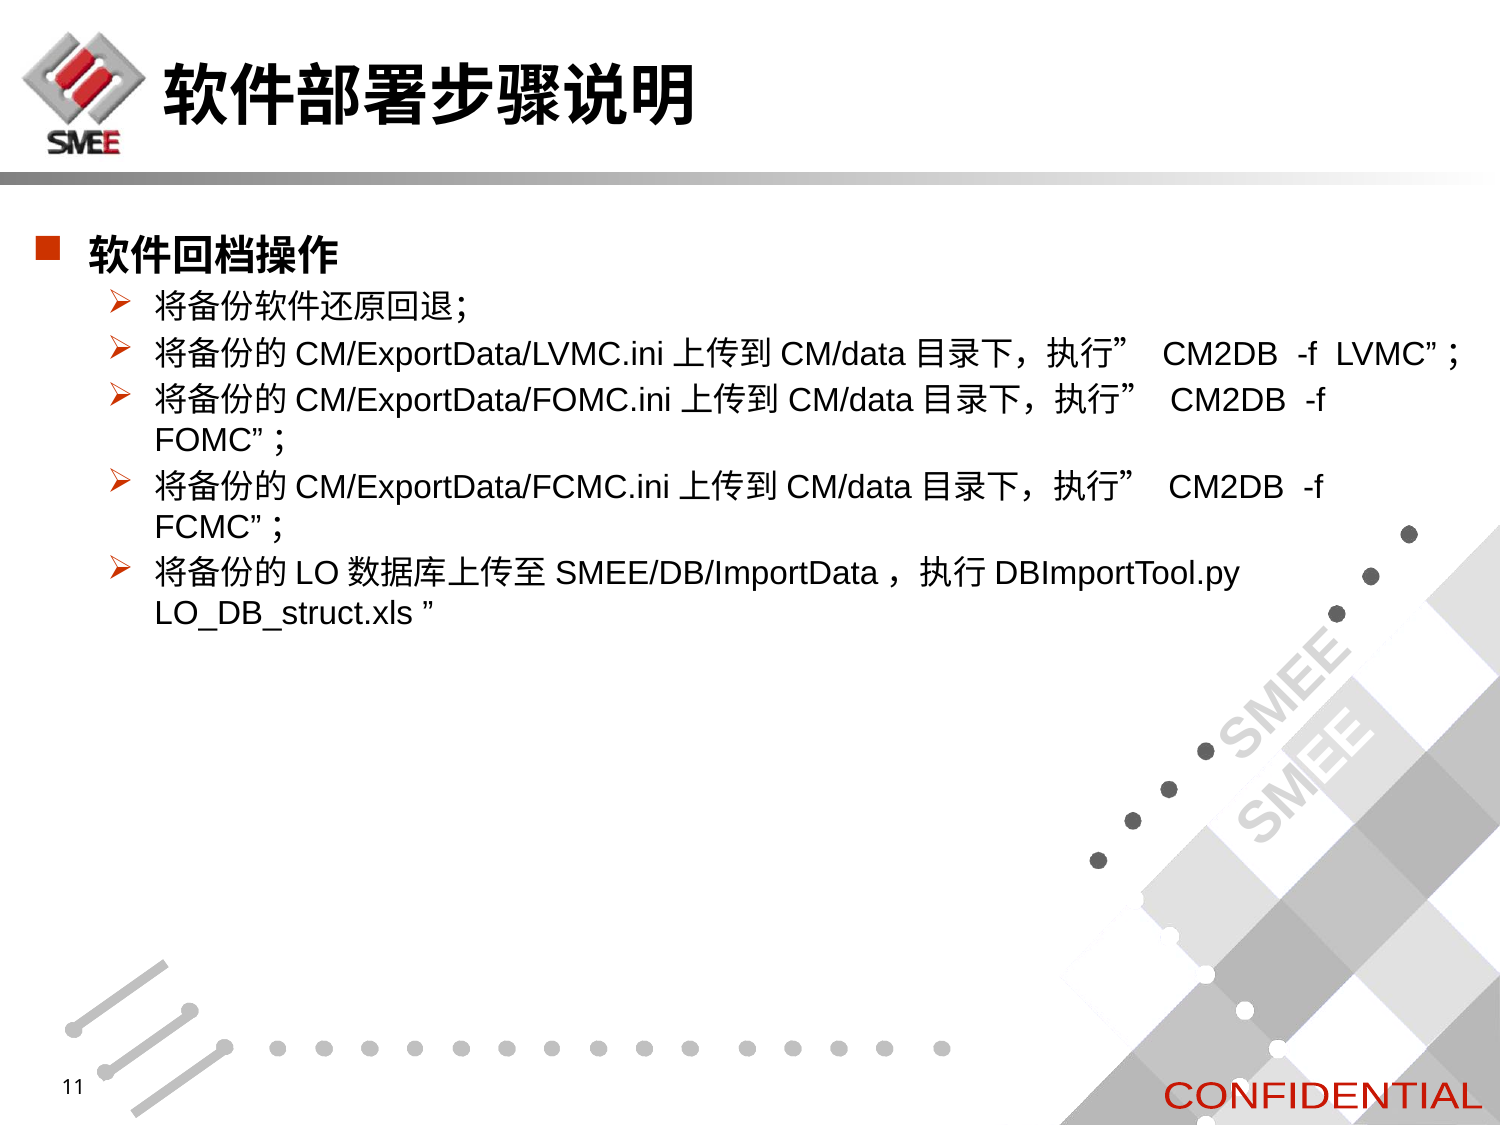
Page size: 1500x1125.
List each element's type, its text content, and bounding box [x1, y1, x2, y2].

slide_number 11 [46, 1066, 421, 1107]
picture [14, 18, 157, 162]
list 软件回档操作 将备份软件还原回退； 将备份的CM/ExportData/LVMC.ini上传到CM/data目录下，执行” CM2DB -f LVMC”； 将备份的CM/ExportData/FOMC.ini上传到CM/data目录下，执行” CM2DB -f FOMC”； 将备份的CM/ExportData/FCMC.ini上传到CM/data目录下，执行” CM2DB -f FCMC”； 将备份的LO数据库上传至SMEE/DB/ImportData，执行DBImportTool.py LO_DB_struct.xls ” [17, 196, 1500, 1059]
title 软件部署步骤说明 [147, 45, 1447, 173]
